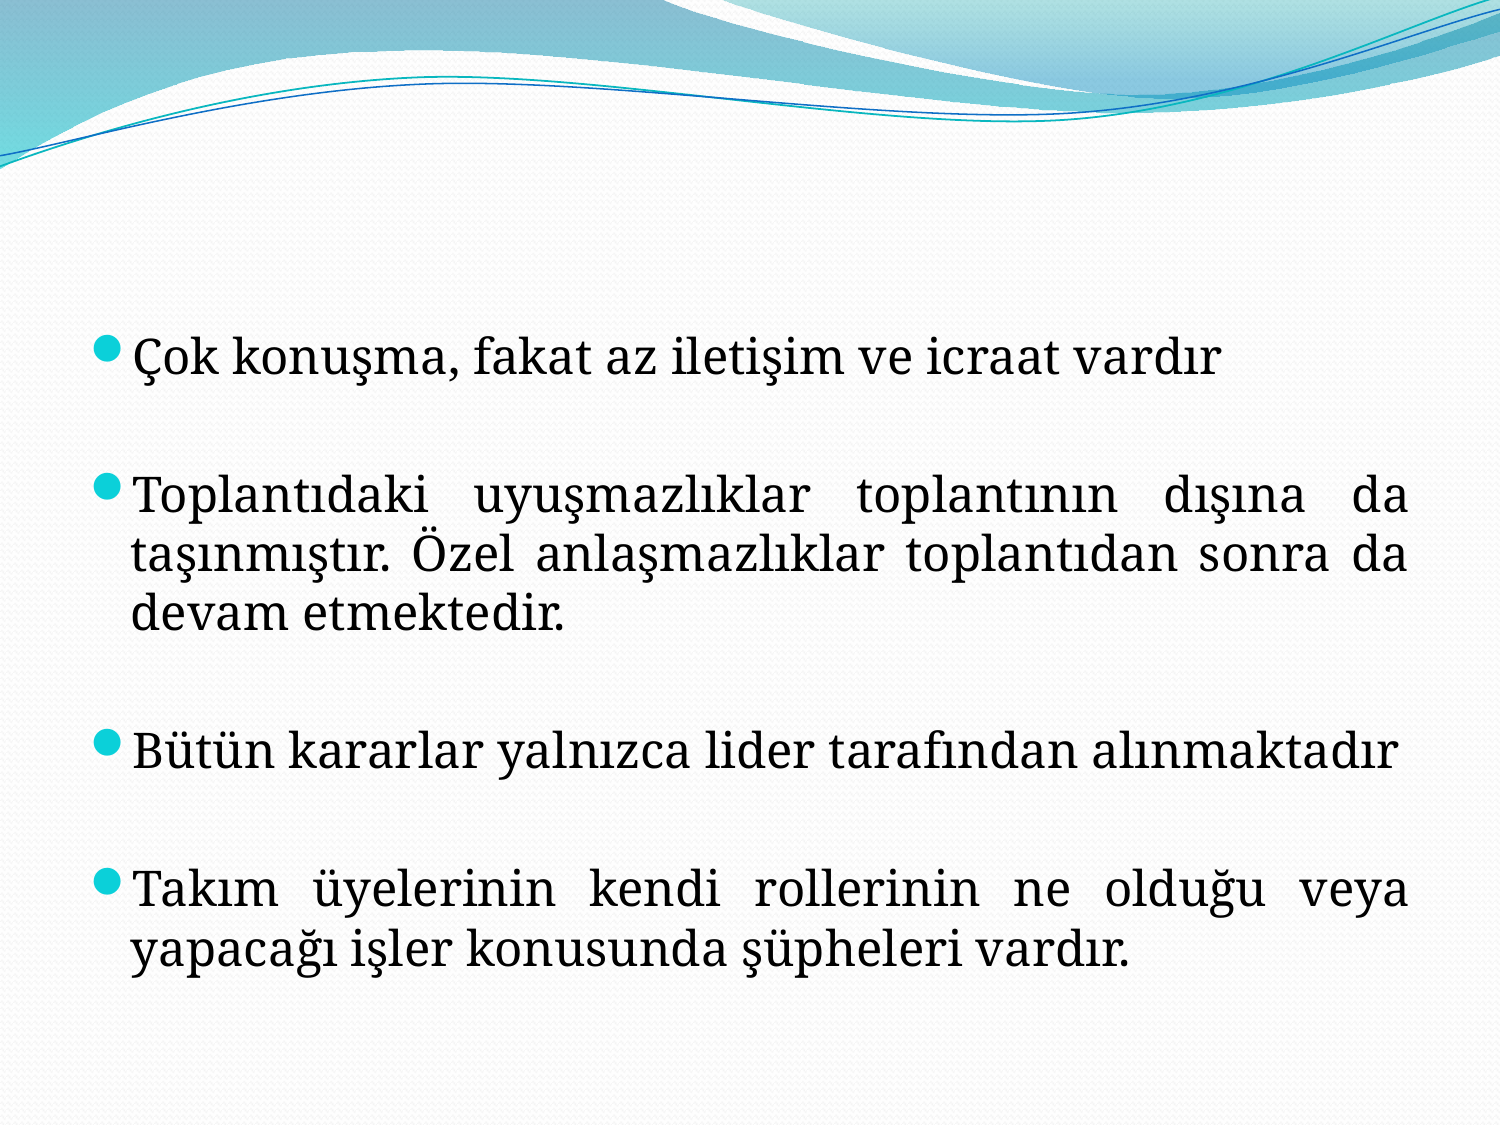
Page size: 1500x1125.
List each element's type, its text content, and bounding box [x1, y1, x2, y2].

list Çok konuşma, fakat az iletişim ve icraat vardır Toplantıdaki uyuşmazlıklar toplantının dışına da taşınmıştır. Özel anlaşmazlıklar toplantıdan sonra da devam etmektedir. Bütün kararlar yalnızca lider tarafından alınmaktadır Takım üyelerinin kendi rollerinin ne olduğu veya yapacağı işler konusunda şüpheleri vardır. [75, 317, 1425, 1038]
